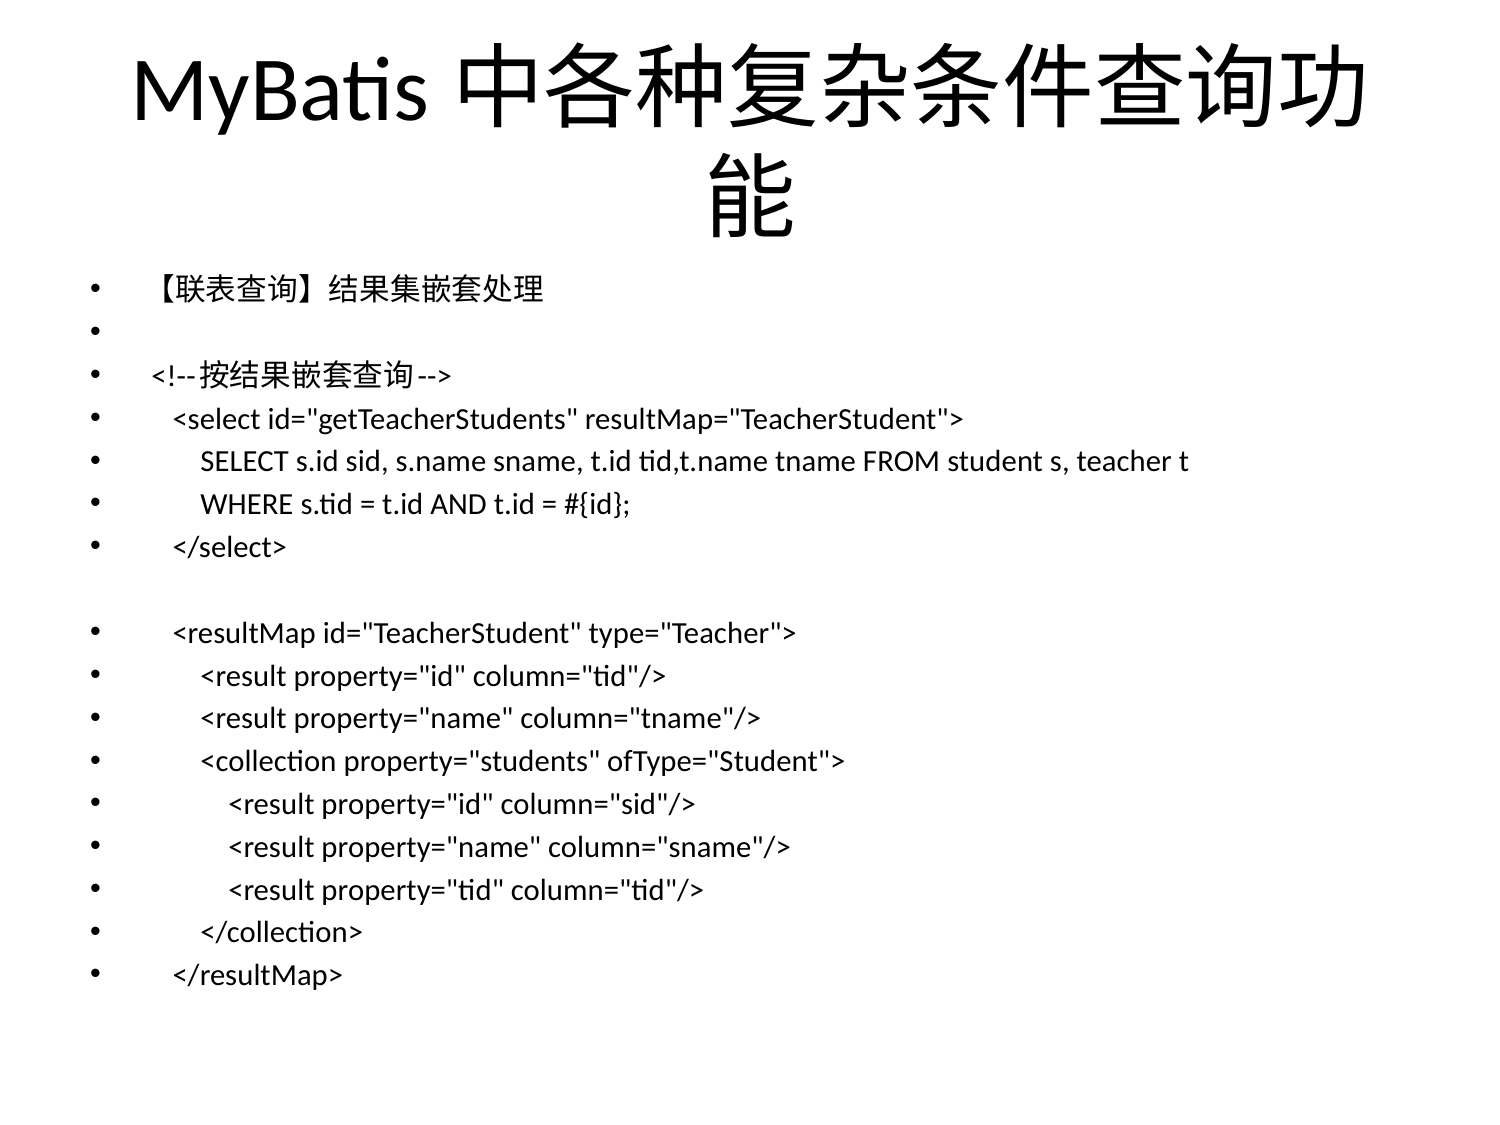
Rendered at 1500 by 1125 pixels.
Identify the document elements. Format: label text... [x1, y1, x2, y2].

title MyBatis中各种复杂条件查询功能 [75, 45, 1425, 233]
list 【联表查询】结果集嵌套处理 <!--按结果嵌套查询--> <select id="getTeacherStudents" resultMap="TeacherStudent"> SELECT s.id sid, s.name sname, t.id tid,t.name tname FROM student s, teacher t WHERE s.tid = t.id AND t.id = #{id}; </select> <resultMap id="TeacherStudent" type="Teacher"> <result property="id" column="tid"/> <result property="name" column="tname"/> <collection property="students" ofType="Student"> <result property="id" column="sid"/> <result property="name" column="sname"/> <result property="tid" column="tid"/> </collection> </resultMap> [75, 262, 1425, 1005]
